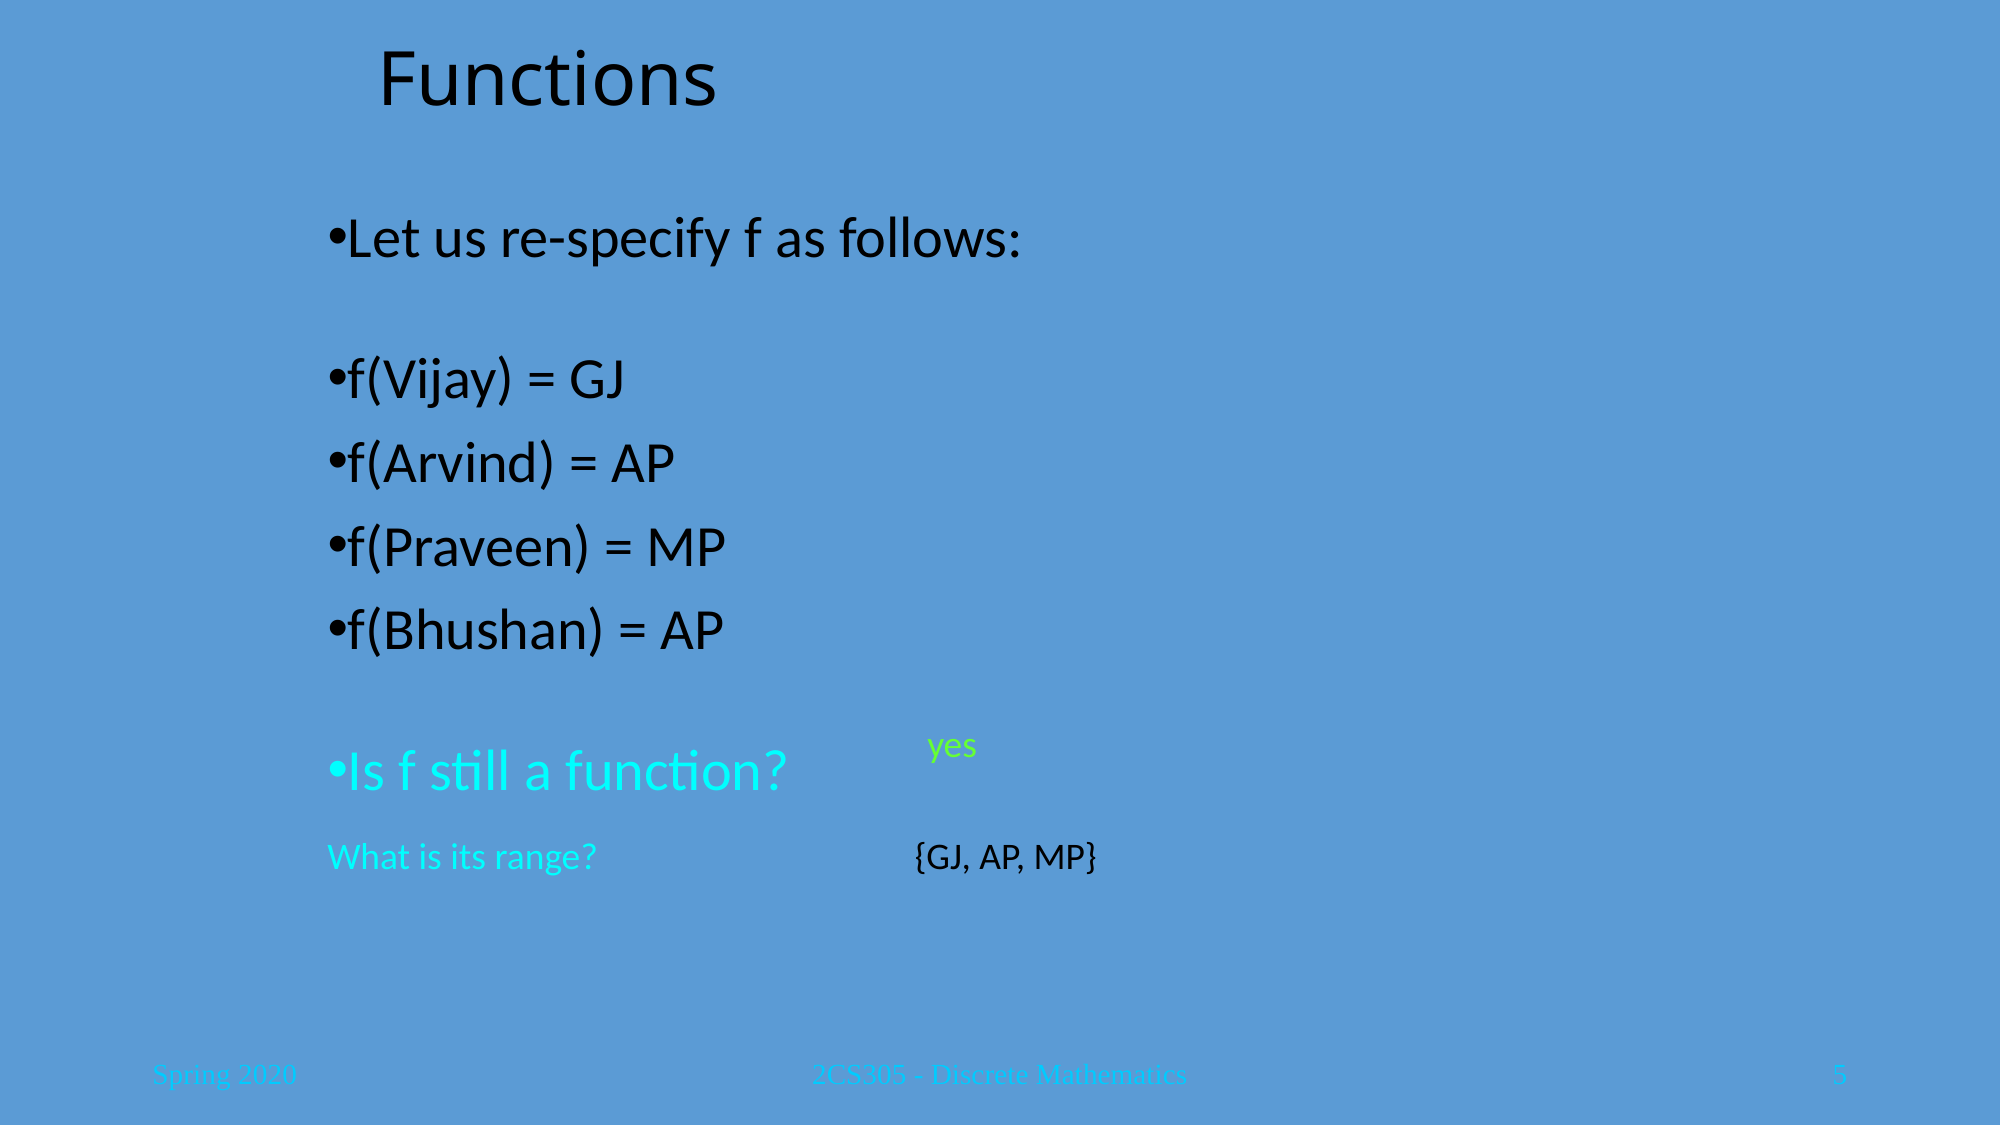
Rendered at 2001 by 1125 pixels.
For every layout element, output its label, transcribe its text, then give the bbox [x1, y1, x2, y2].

slide_number Spring 2020 [137, 1042, 588, 1103]
slide_number 5 [1412, 1042, 1863, 1103]
text_box What is its range? [312, 824, 888, 885]
text_box {GJ, AP, MP} [899, 824, 1725, 885]
list Let us re-specify f as follows: f(Vijay) = GJ f(Arvind) = AP f(Praveen) = MP f(Bhushan) = AP Is f still a function? [312, 200, 1675, 813]
footer 2CS305 - Discrete Mathematics [662, 1042, 1338, 1103]
title Functions [362, 24, 1638, 138]
text_box yes [912, 712, 1125, 773]
